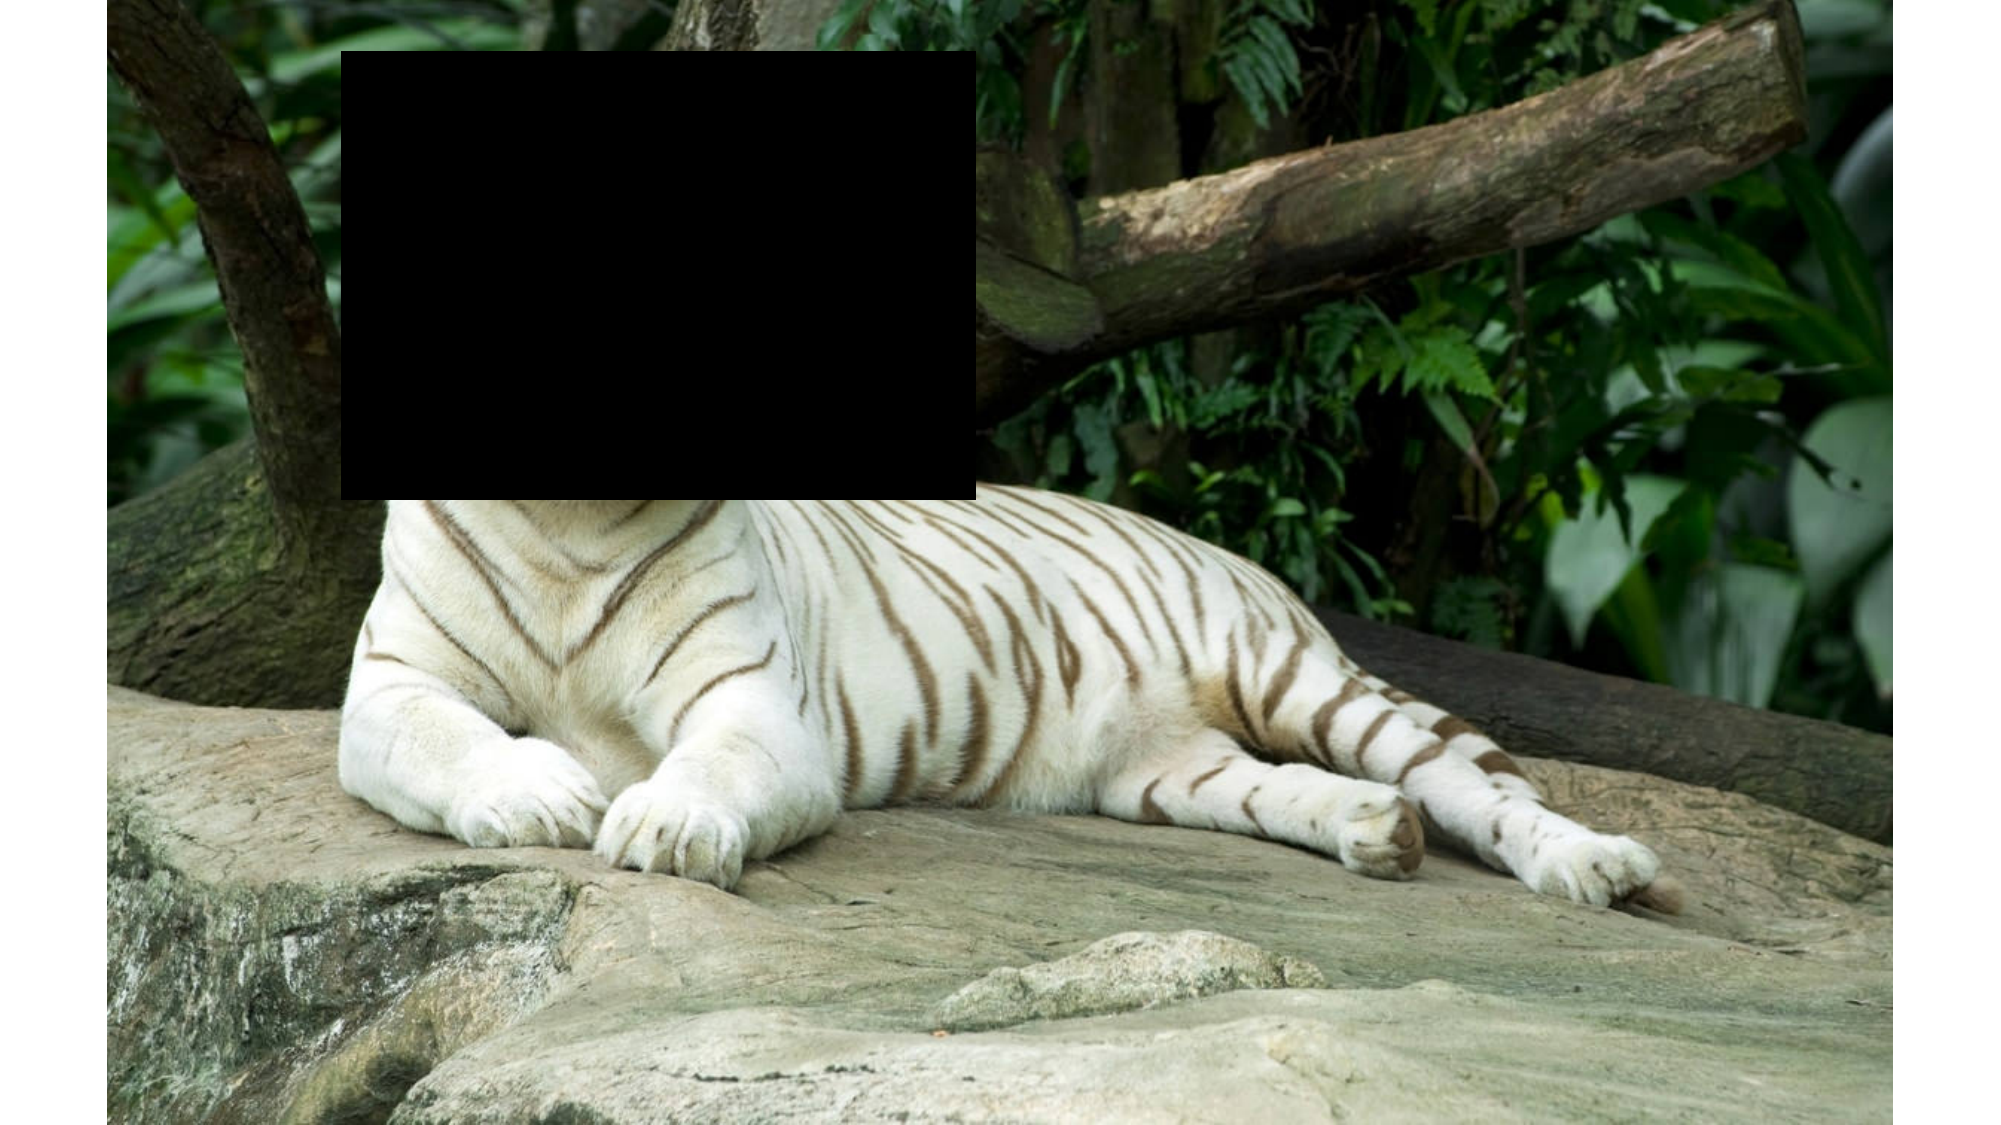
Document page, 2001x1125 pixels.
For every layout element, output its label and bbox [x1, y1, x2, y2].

picture [107, 0, 1893, 1125]
